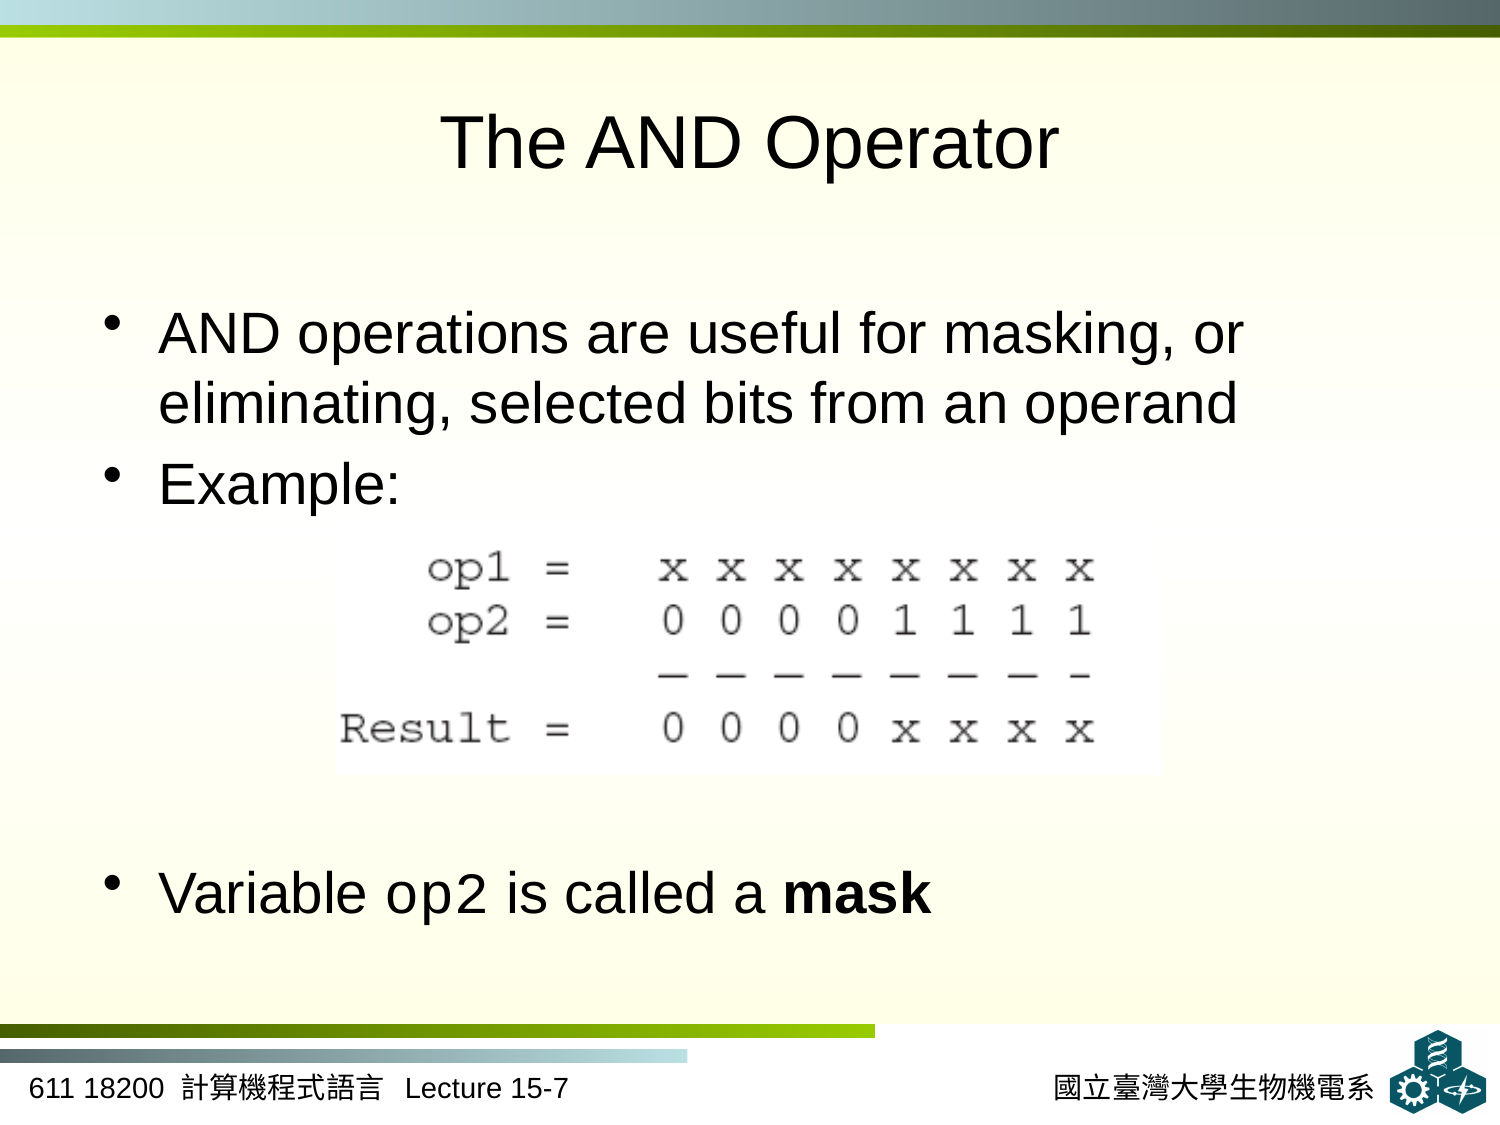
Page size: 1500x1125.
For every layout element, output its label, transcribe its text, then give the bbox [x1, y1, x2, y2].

picture [334, 519, 1163, 776]
title The AND Operator [74, 44, 1426, 233]
list AND operations are useful for masking, or eliminating, selected bits from an operand Example: Variable op2 is called a mask [87, 287, 1413, 1001]
picture [1387, 1029, 1488, 1115]
